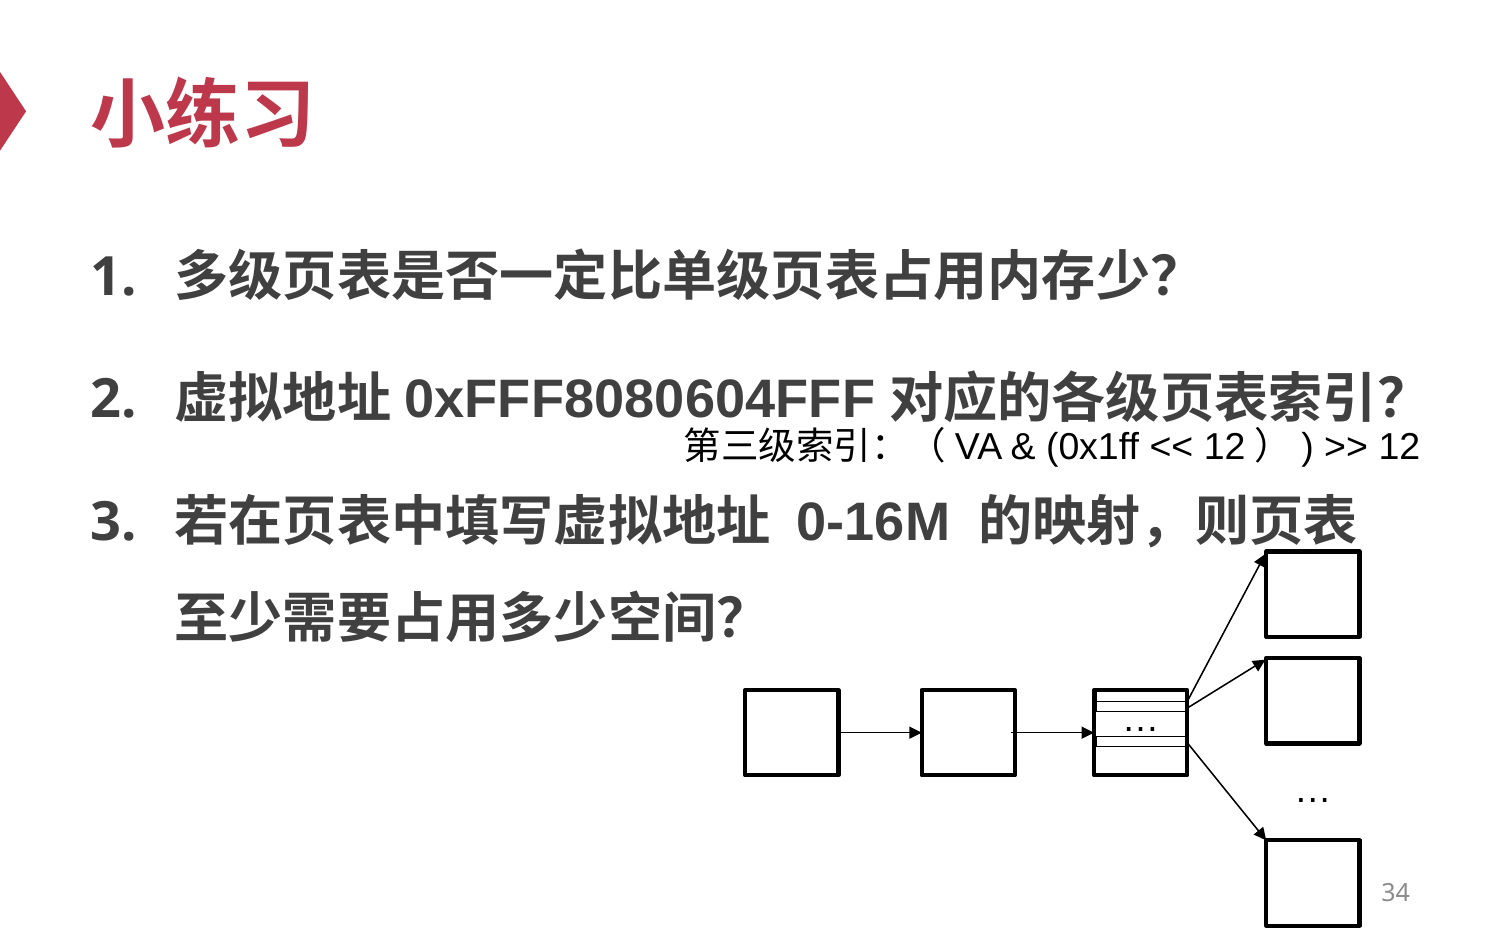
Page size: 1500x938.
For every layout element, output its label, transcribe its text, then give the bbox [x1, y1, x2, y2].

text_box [745, 551, 1360, 926]
text_box 第三级索引：（VA & (0x1ff << 12）) >> 12 [668, 415, 1435, 475]
list 多级页表是否一定比单级页表占用内存少？ 虚拟地址0xFFF8080604FFF对应的各级页表索引？ 若在页表中填写虚拟地址 0-16M 的映射，则页表至少需要占用多少空间？ [75, 201, 1425, 820]
slide_number 34 [1363, 868, 1425, 919]
title 小练习 [75, 37, 1425, 186]
